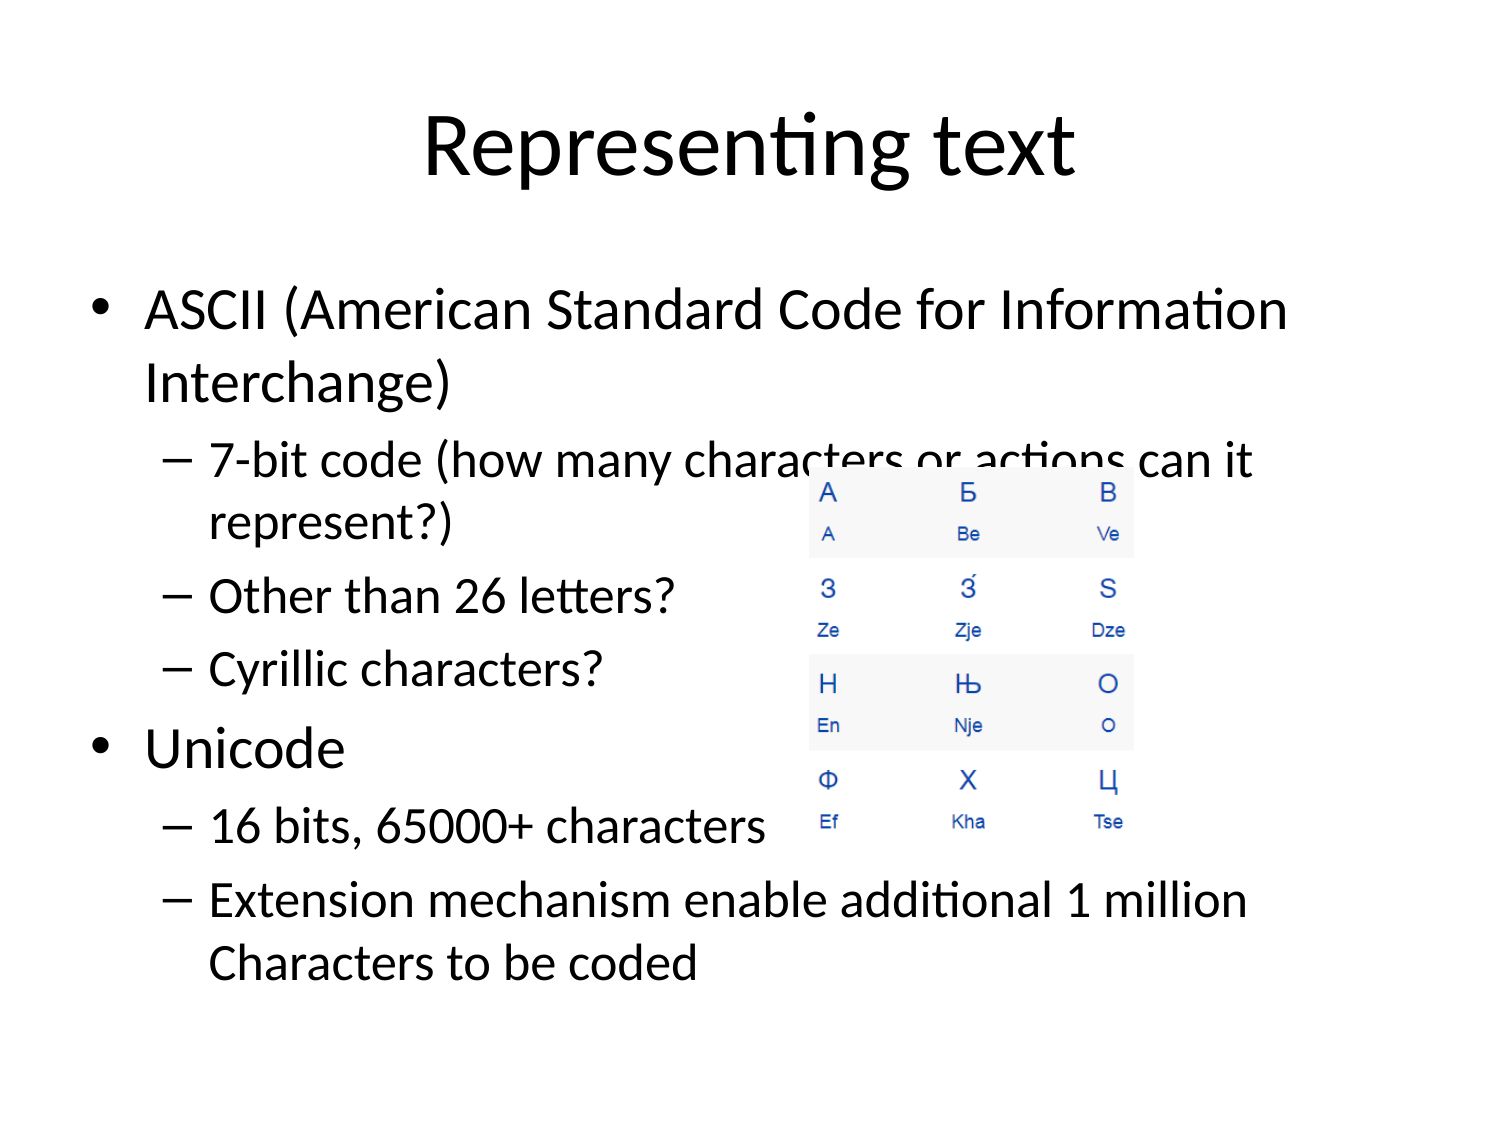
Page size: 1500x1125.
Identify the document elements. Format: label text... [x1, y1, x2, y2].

picture [808, 467, 1135, 850]
list ASCII (American Standard Code for Information Interchange) 7-bit code (how many characters or actions can it represent?) Other than 26 letters? Cyrillic characters? Unicode 16 bits, 65000+ characters Extension mechanism enable additional 1 million Characters to be coded [75, 262, 1425, 1005]
title Representing text [75, 45, 1425, 233]
